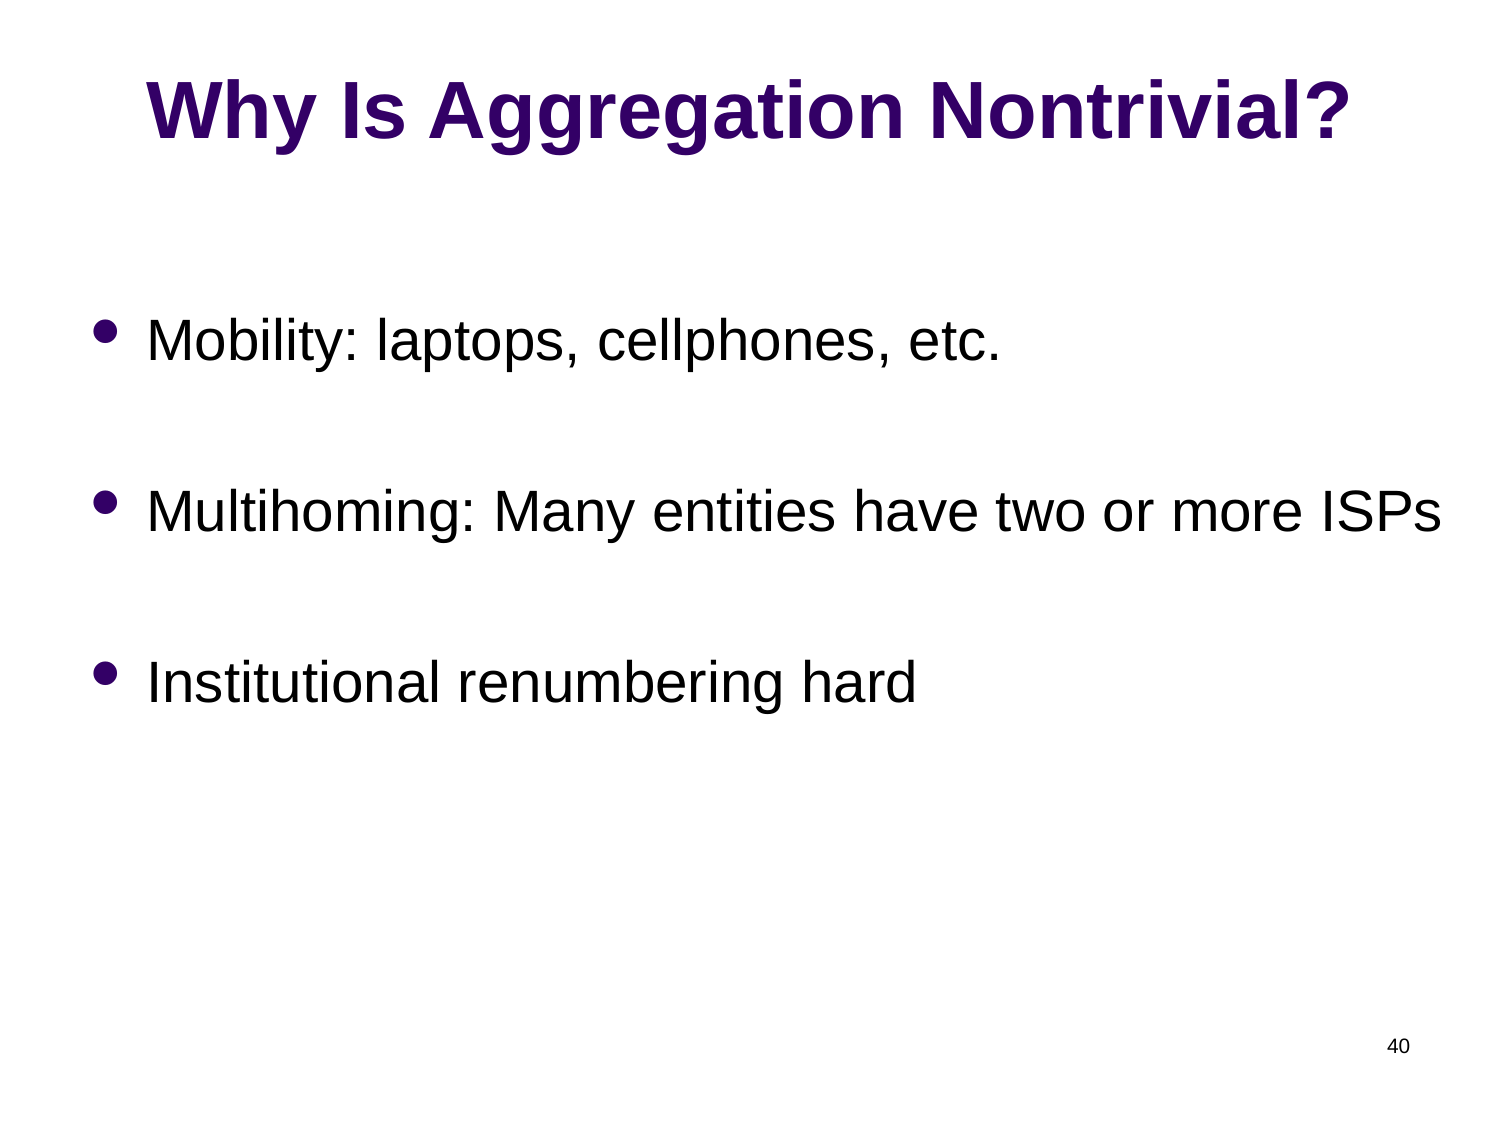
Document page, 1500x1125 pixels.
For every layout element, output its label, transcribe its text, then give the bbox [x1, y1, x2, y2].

slide_number 40 [1074, 1024, 1426, 1101]
title Why Is Aggregation Nontrivial? [0, 20, 1500, 163]
list Mobility: laptops, cellphones, etc. Multihoming: Many entities have two or more ISPs Institutional renumbering hard [75, 212, 1475, 1006]
